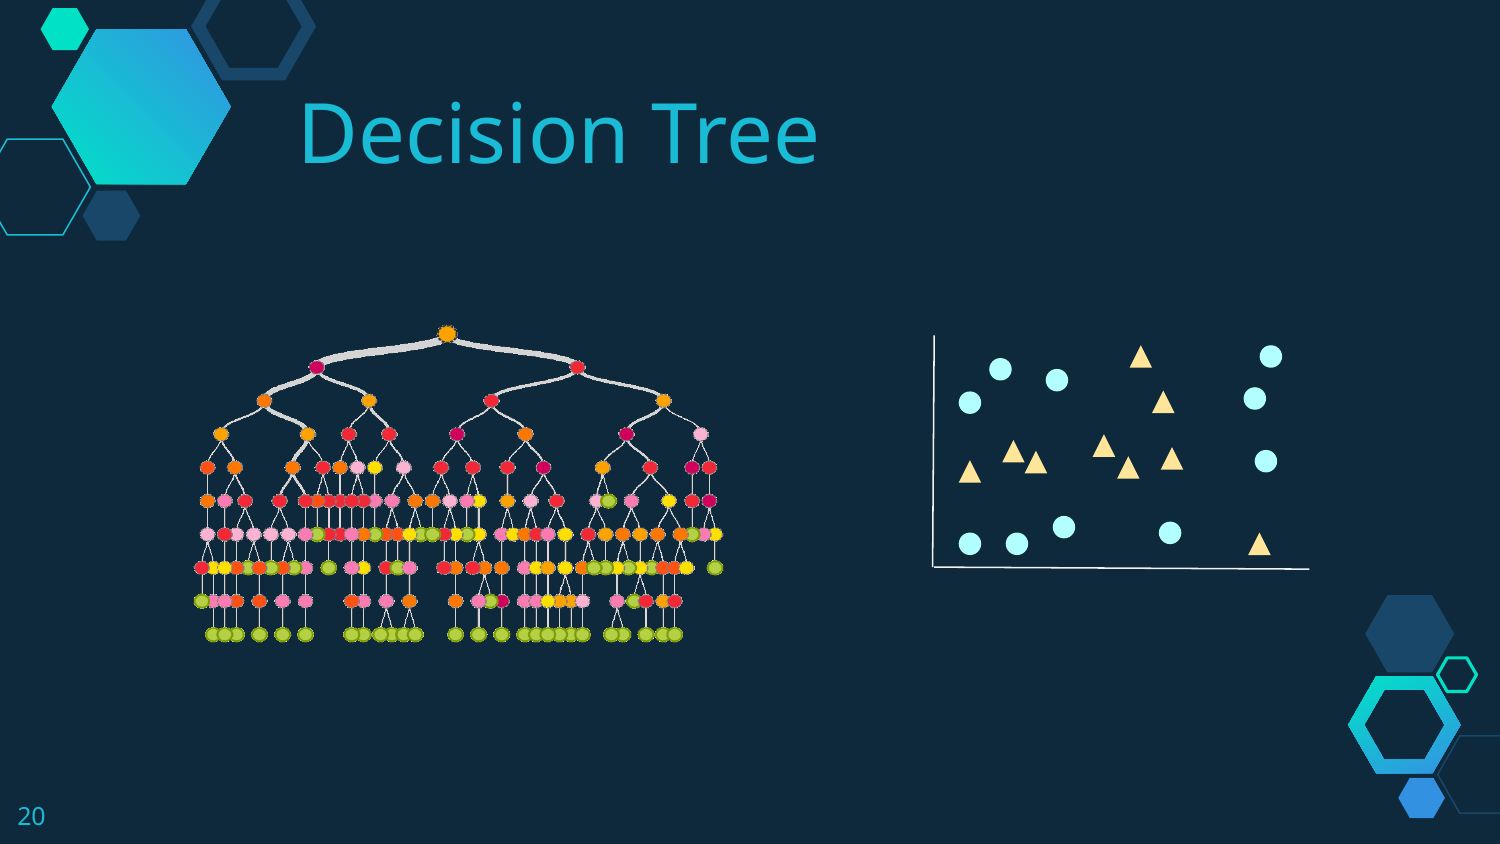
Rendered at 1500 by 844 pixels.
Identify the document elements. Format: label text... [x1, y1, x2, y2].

title Decision Tree [282, 58, 1449, 196]
slide_number ‹#› [2, 785, 93, 844]
text_box [989, 358, 1012, 381]
text_box [1152, 390, 1175, 414]
text_box [1045, 368, 1069, 392]
text_box [958, 460, 982, 483]
text_box [1129, 345, 1153, 368]
text_box [1002, 439, 1025, 463]
text_box [1117, 456, 1140, 479]
text_box [958, 391, 982, 414]
picture [191, 319, 726, 651]
text_box [1243, 387, 1267, 410]
text_box [958, 532, 982, 556]
text_box [1092, 434, 1116, 457]
text_box [1052, 515, 1076, 539]
text_box [1005, 532, 1029, 556]
text_box [1259, 345, 1283, 368]
text_box [1024, 450, 1048, 474]
text_box [1254, 449, 1278, 473]
text_box [1160, 447, 1184, 470]
text_box [1248, 532, 1271, 556]
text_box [933, 566, 1310, 570]
text_box [1158, 521, 1182, 545]
